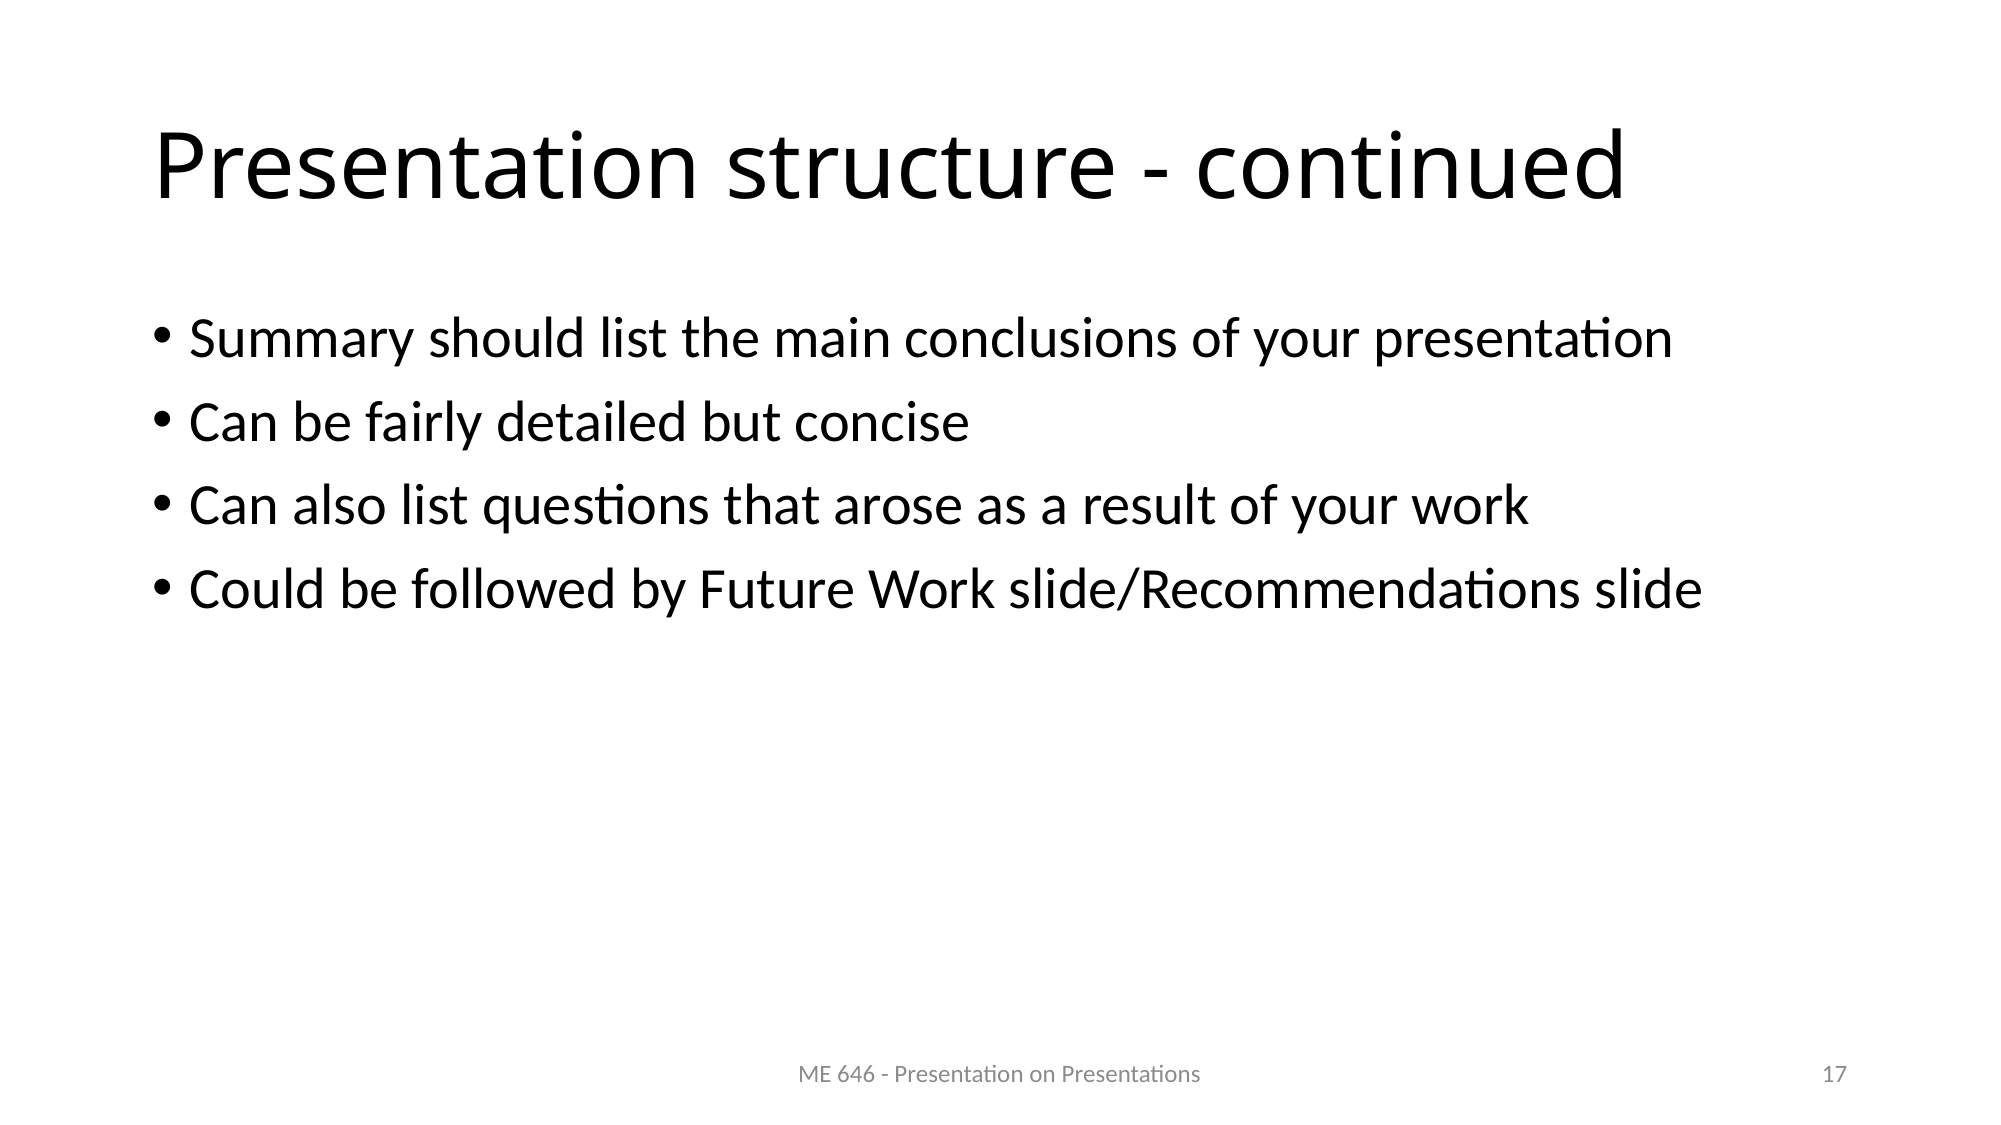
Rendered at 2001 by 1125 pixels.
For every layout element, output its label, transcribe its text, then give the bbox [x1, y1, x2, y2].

footer ME 646 - Presentation on Presentations [662, 1042, 1338, 1103]
list Summary should list the main conclusions of your presentation Can be fairly detailed but concise Can also list questions that arose as a result of your work Could be followed by Future Work slide/Recommendations slide [137, 299, 1863, 1014]
title Presentation structure - continued [137, 59, 1863, 278]
slide_number 17 [1412, 1042, 1863, 1103]
